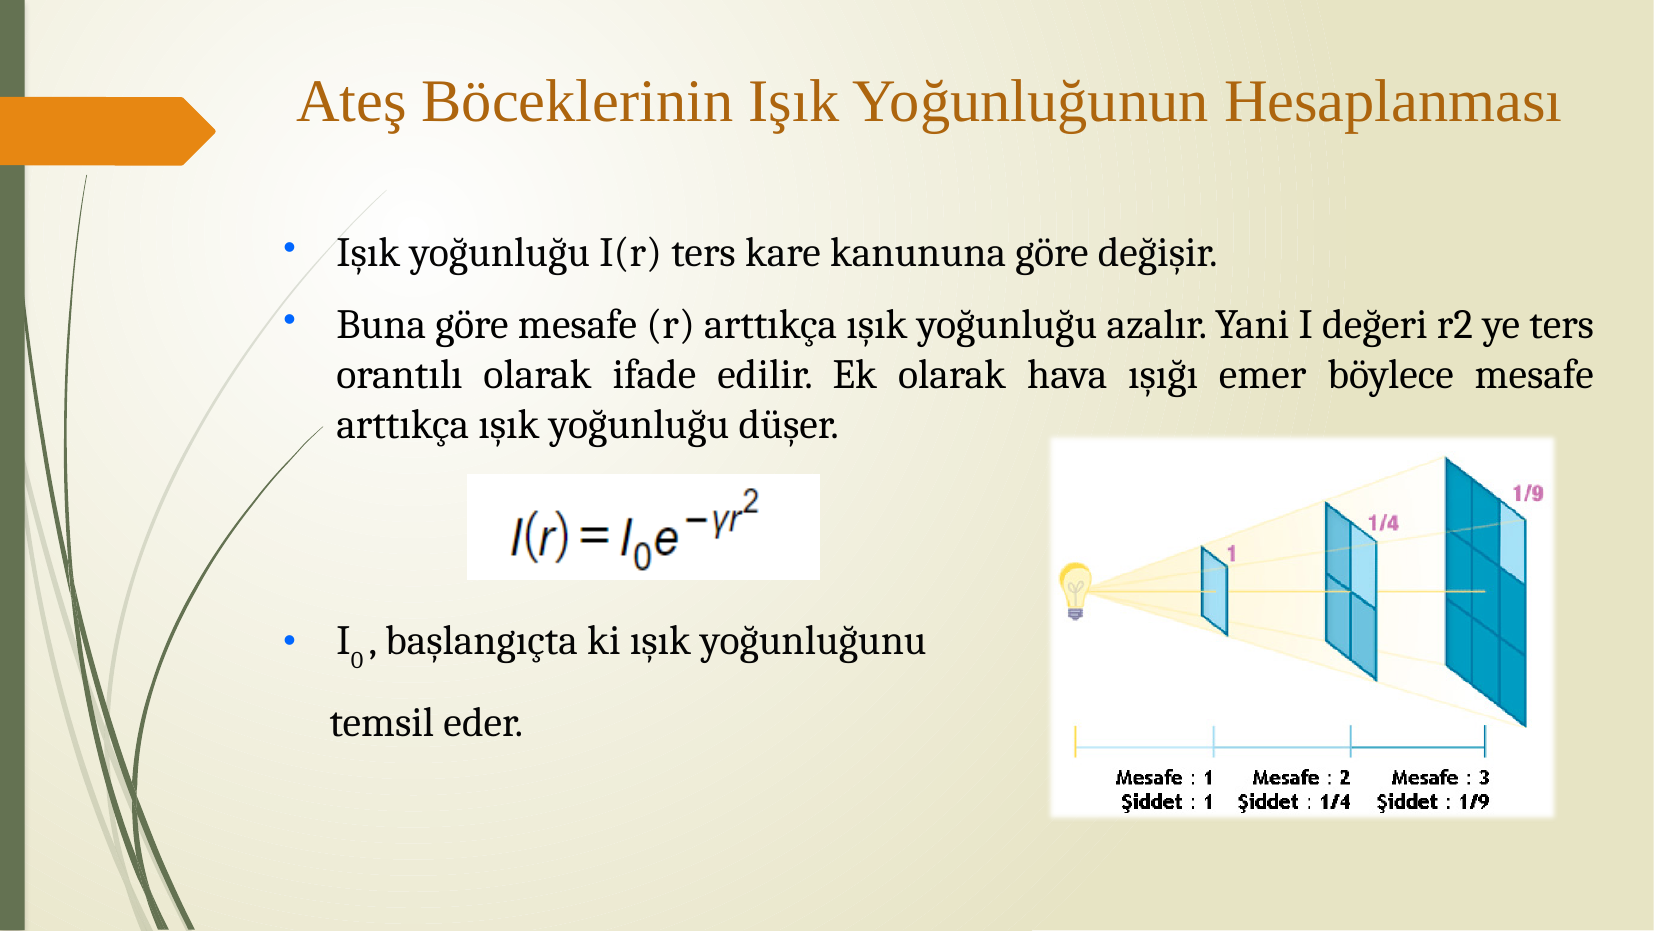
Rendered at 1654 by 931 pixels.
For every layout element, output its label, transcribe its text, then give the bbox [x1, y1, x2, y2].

picture [1045, 432, 1559, 823]
picture [466, 474, 820, 580]
text_box Ateş Böceklerinin Işık Yoğunluğunun Hesaplanması [265, 0, 1595, 224]
text_box Işık yoğunluğu I(r) ters kare kanununa göre değişir. Buna göre mesafe (r) arttıkça ışık yoğunluğu azalır. Yani I değeri r2 ye ters orantılı olarak ifade edilir. Ek olarak hava ışığı emer böylece mesafe arttıkça ışık yoğunluğu düşer. I0 , başlangıçta ki ışık yoğunluğunu temsil eder. [265, 224, 1595, 875]
